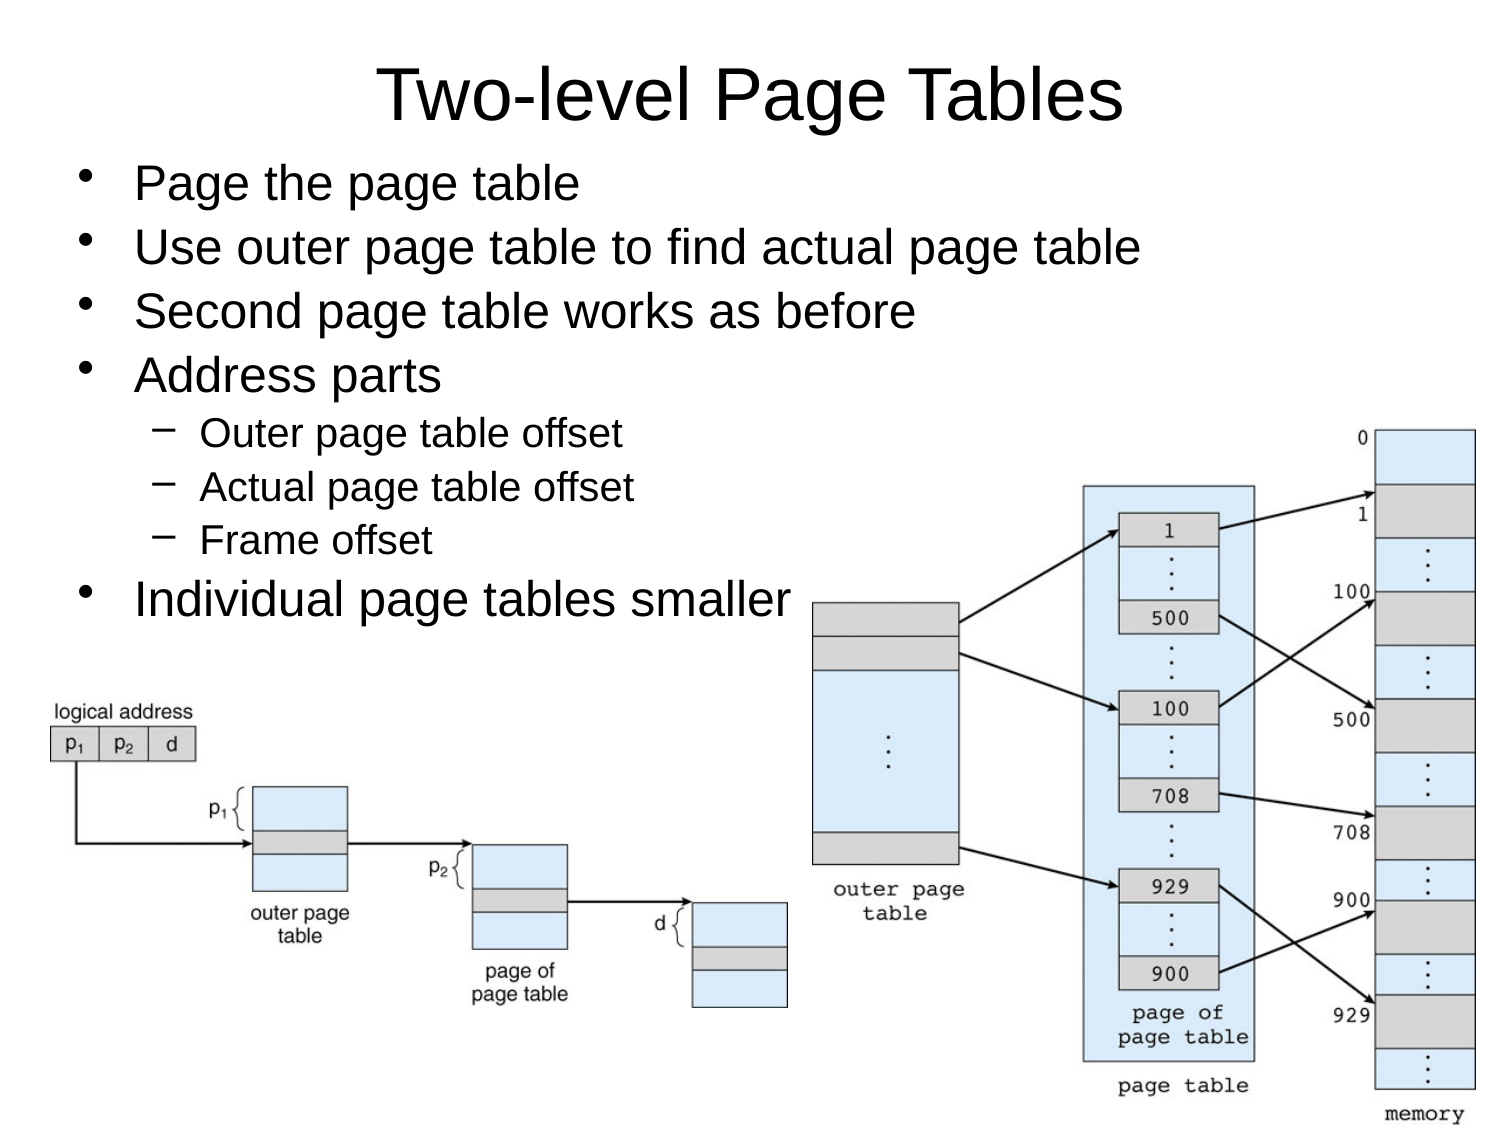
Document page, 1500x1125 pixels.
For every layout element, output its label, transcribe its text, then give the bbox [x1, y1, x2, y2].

title Two-level Page Tables [74, 24, 1426, 149]
picture [49, 699, 788, 1008]
list Page the page table Use outer page table to find actual page table Second page table works as before Address parts Outer page table offset Actual page table offset Frame offset Individual page tables smaller [62, 149, 1463, 663]
picture [812, 424, 1476, 1125]
